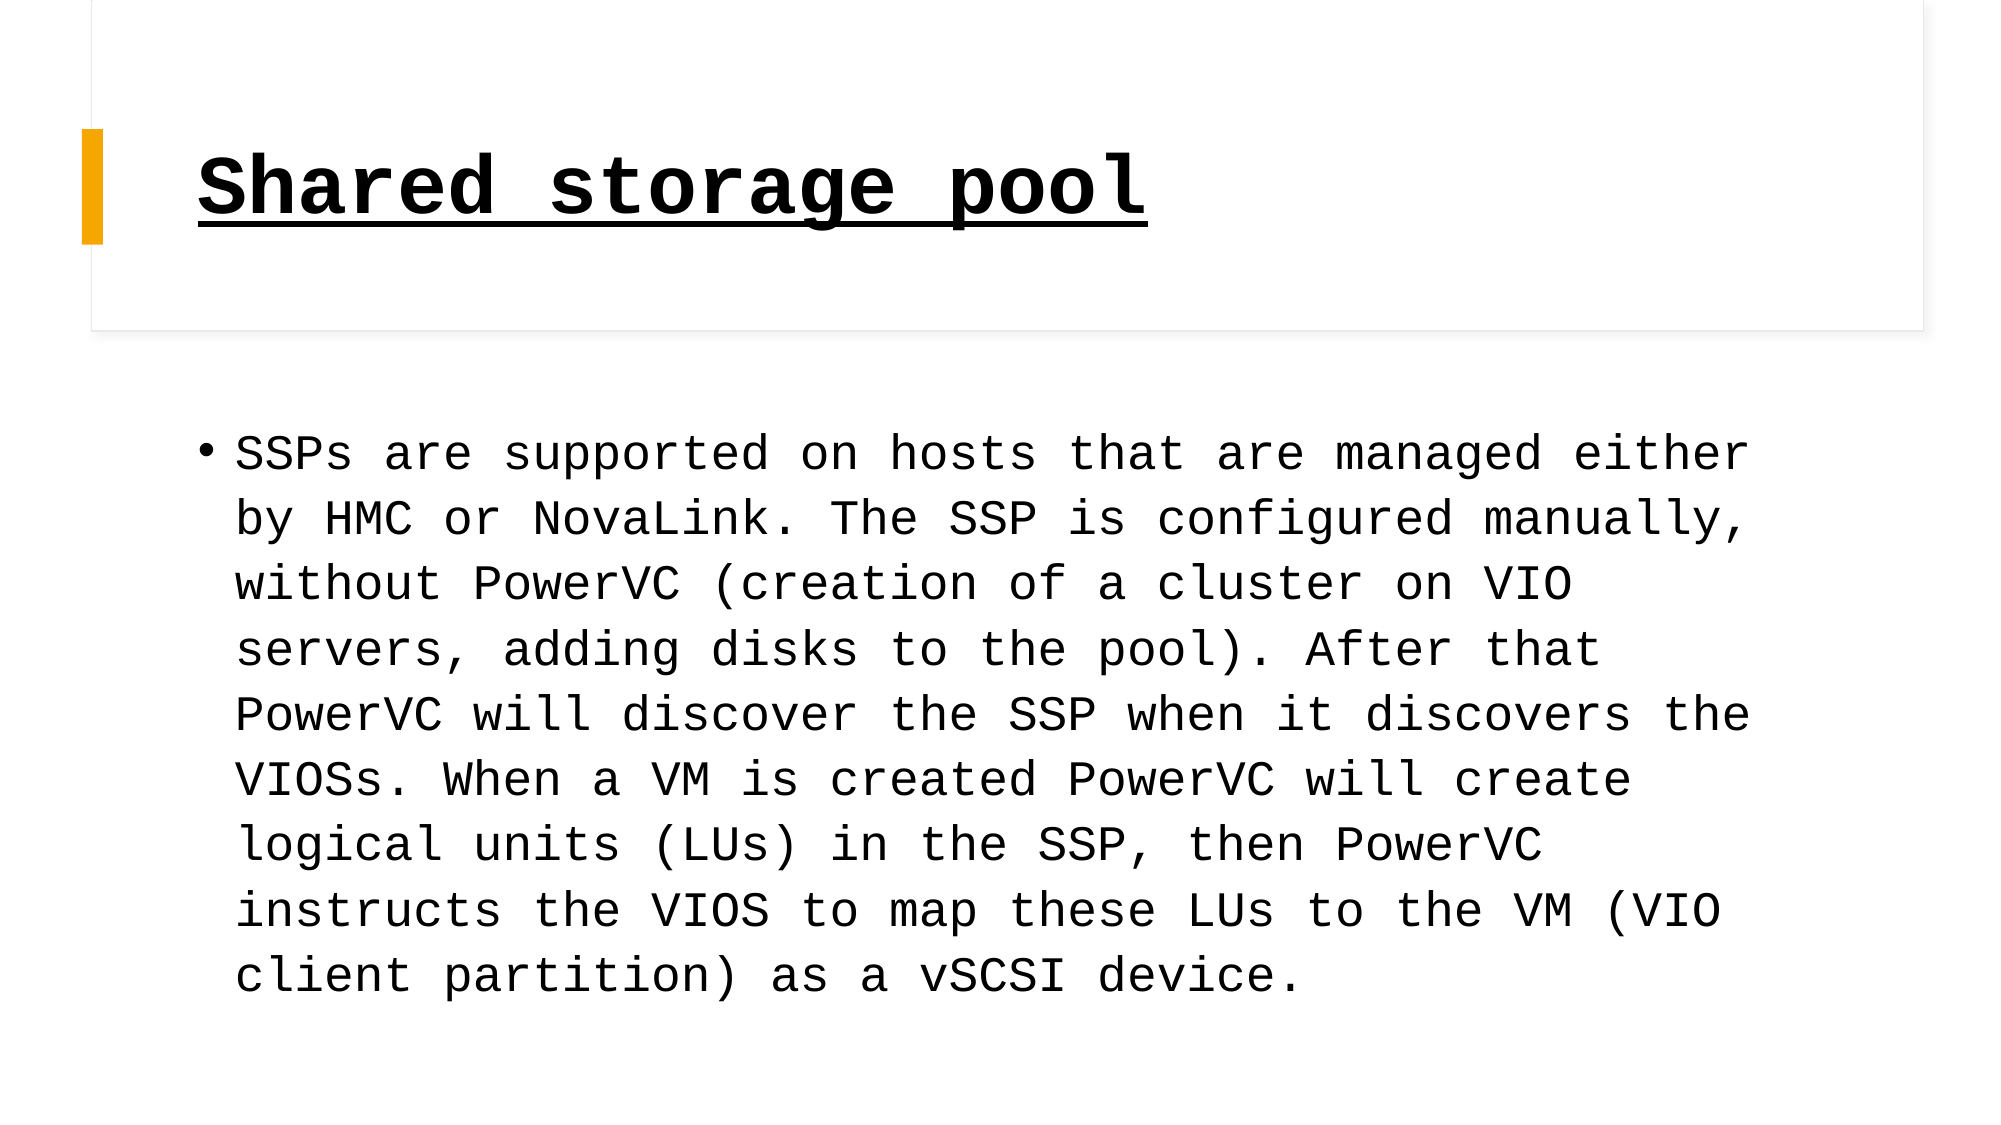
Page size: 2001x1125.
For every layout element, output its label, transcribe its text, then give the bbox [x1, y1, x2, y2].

list SSPs are supported on hosts that are managed either by HMC or NovaLink. The SSP is configured manually, without PowerVC (creation of a cluster on VIO servers, adding disks to the pool). After that PowerVC will discover the SSP when it discovers the VIOSs. When a VM is created PowerVC will create logical units (LUs) in the SSP, then PowerVC instructs the VIOS to map these LUs to the VM (VIO client partition) as a vSCSI device. [183, 406, 1851, 1013]
title Shared storage pool [183, 90, 1851, 284]
